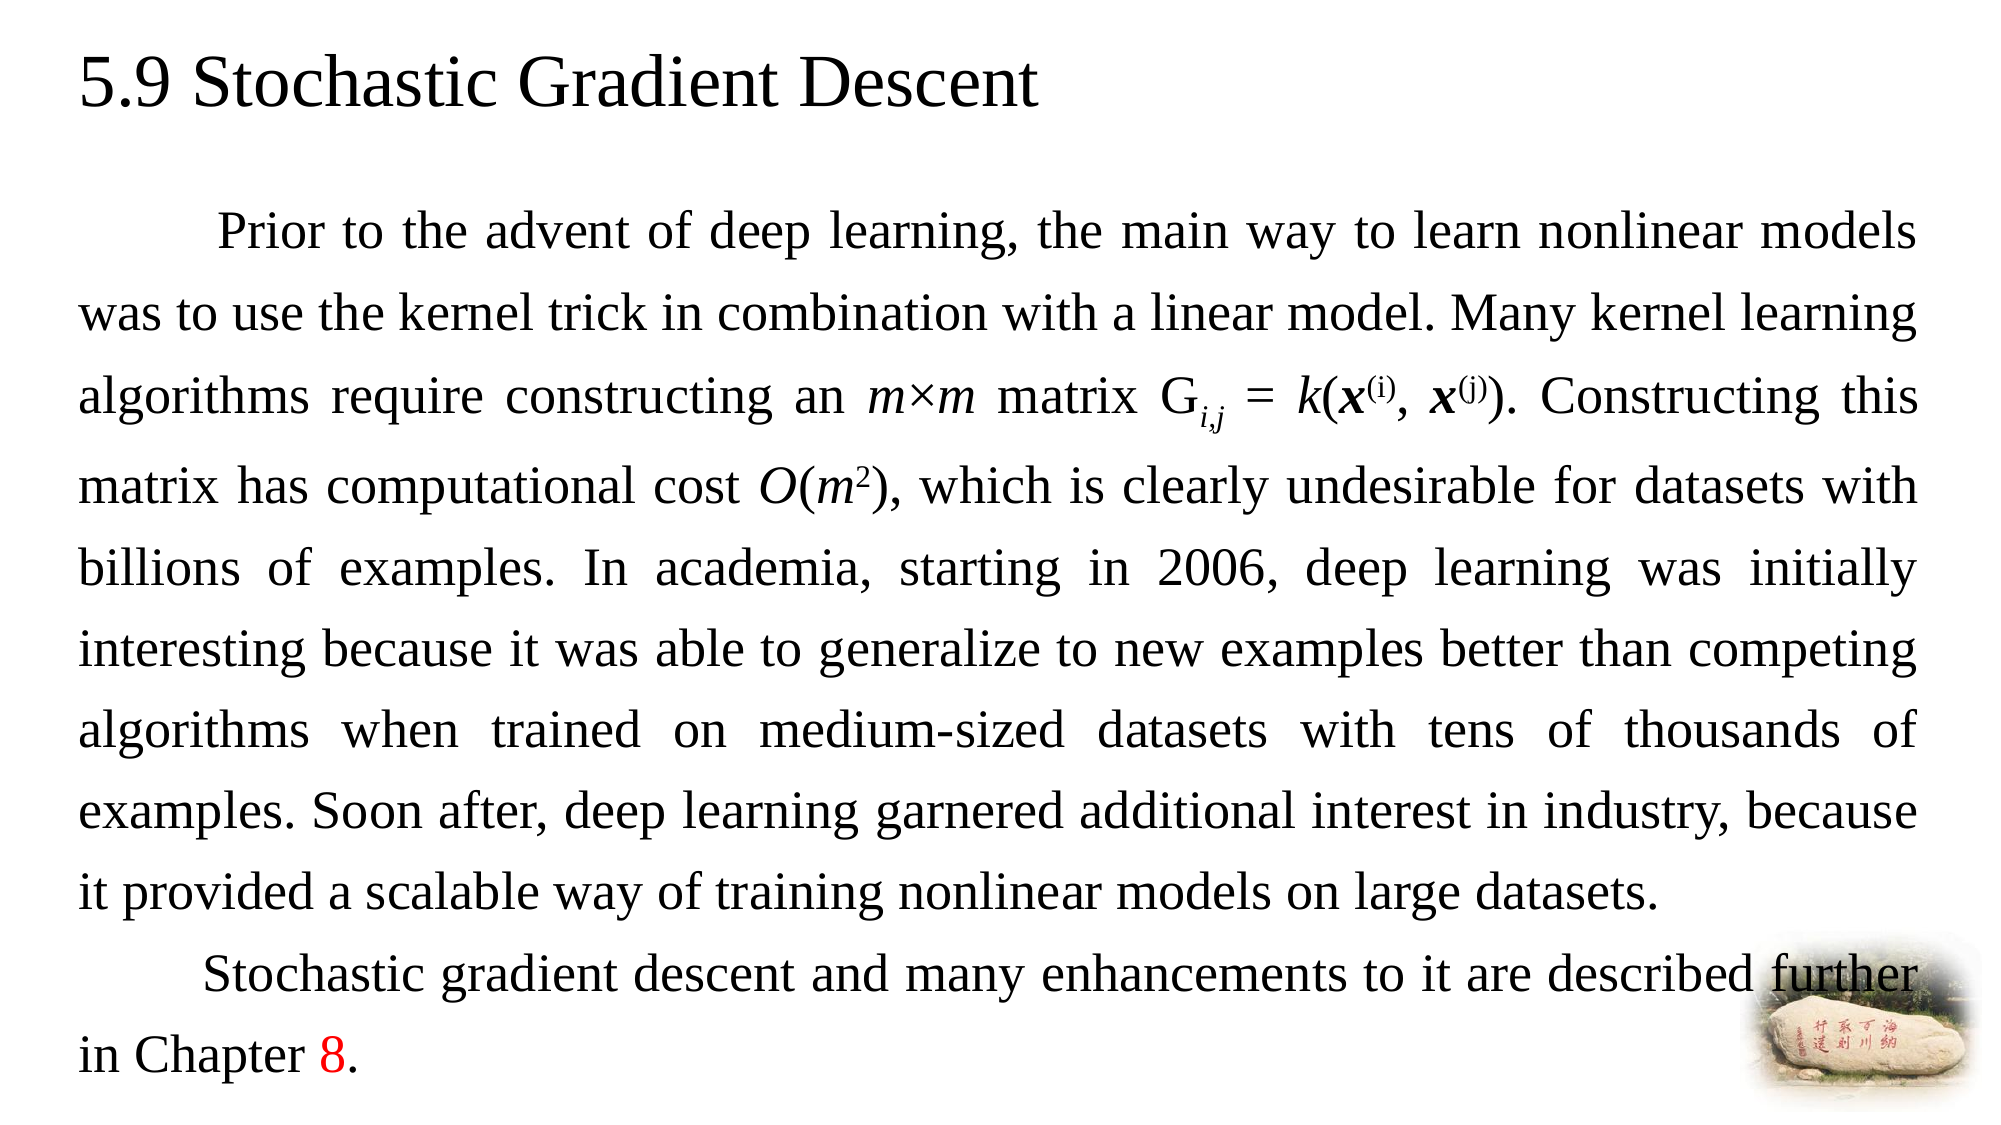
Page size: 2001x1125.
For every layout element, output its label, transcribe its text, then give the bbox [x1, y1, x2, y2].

picture [1740, 927, 1985, 1112]
title 5.9 Stochastic Gradient Descent [63, 21, 1936, 142]
list Prior to the advent of deep learning, the main way to learn nonlinear models was to use the kernel trick in combination with a linear model. Many kernel learning algorithms require constructing an m×m matrix Gi,j = k(x(i), x(j)). Constructing this matrix has computational cost O(m2), which is clearly undesirable for datasets with billions of examples. In academia, starting in 2006, deep learning was initially interesting because it was able to generalize to new examples better than competing algorithms when trained on medium-sized datasets with tens of thousands of examples. Soon after, deep learning garnered additional interest in industry, because it provided a scalable way of training nonlinear models on large datasets. Stochastic gradient descent and many enhancements to it are described further in Chapter 8. [63, 171, 1936, 1014]
